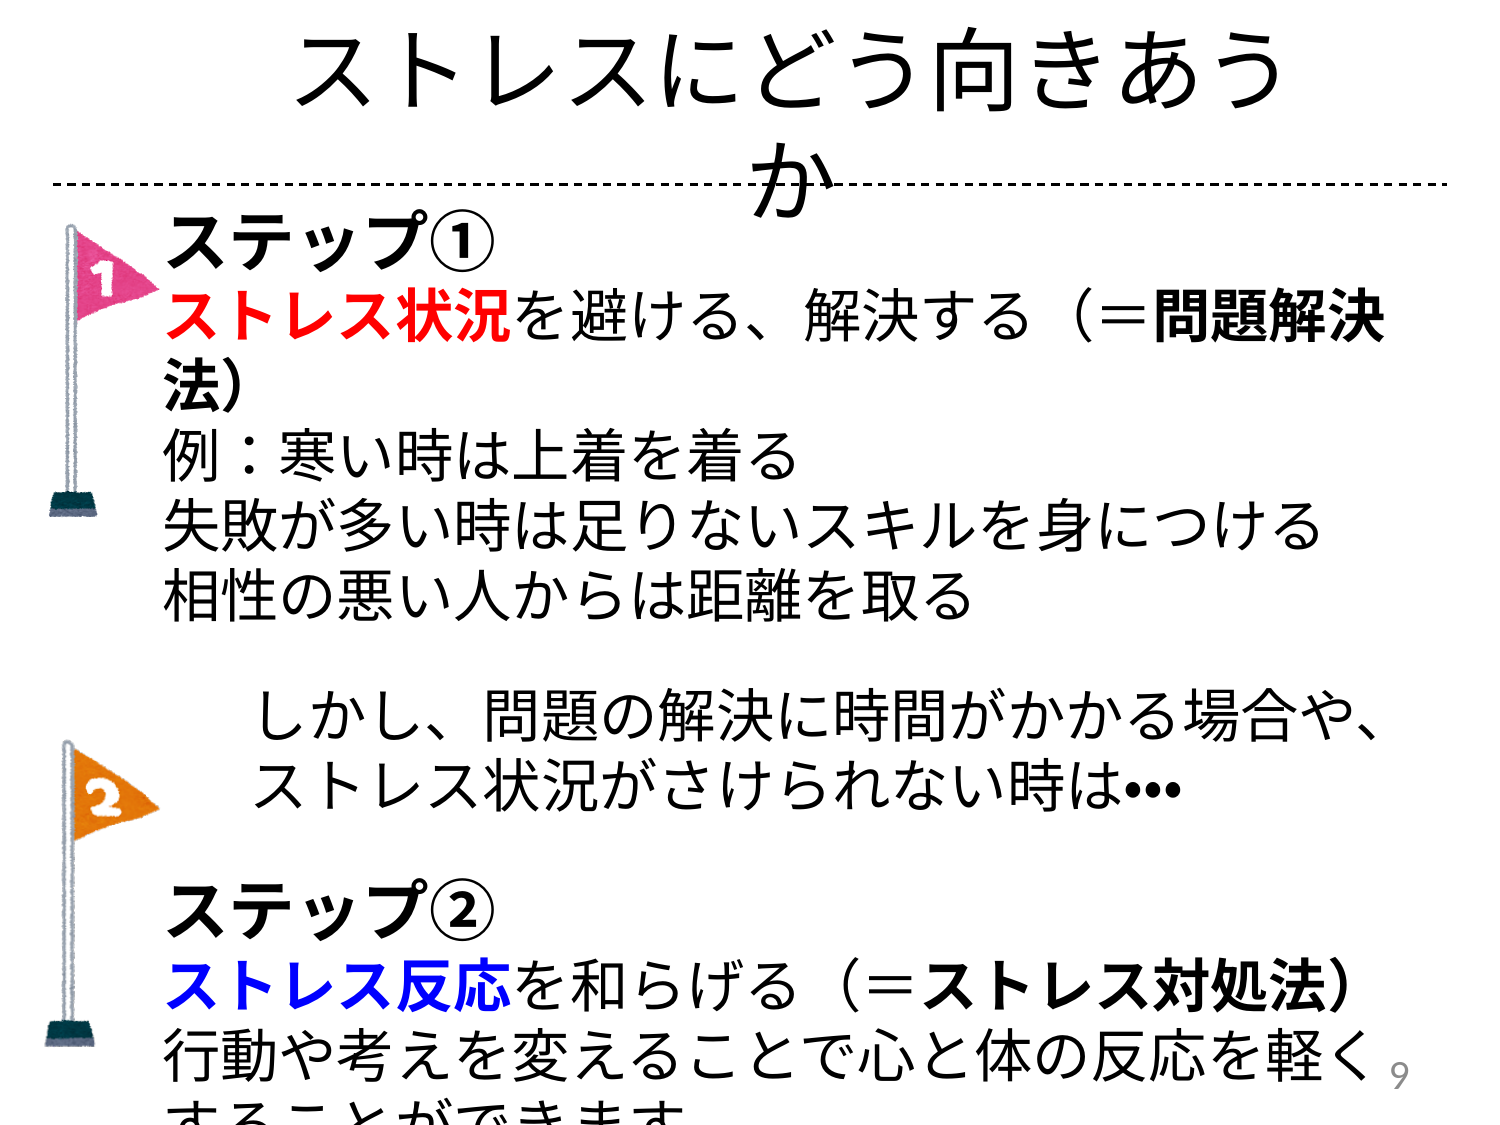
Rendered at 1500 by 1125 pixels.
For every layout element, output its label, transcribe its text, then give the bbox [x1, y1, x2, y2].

title ストレスにどう向きあうか [269, 66, 1314, 181]
picture [29, 726, 176, 1057]
slide_number 9 [1074, 1042, 1425, 1103]
picture [29, 211, 170, 526]
text_box ステップ① ストレス状況を避ける、解決する（＝問題解決法） 例：寒い時は上着を着る 失敗が多い時は足りないスキルを身につける 相性の悪い人からは距離を取る しかし、問題の解決に時間がかかる場合や、 ストレス状況がさけられない時は・・・ ステップ② ストレス反応を和らげる（＝ストレス対処法） 行動や考えを変えることで心と体の反応を軽くすることができます。 [147, 191, 1447, 1125]
